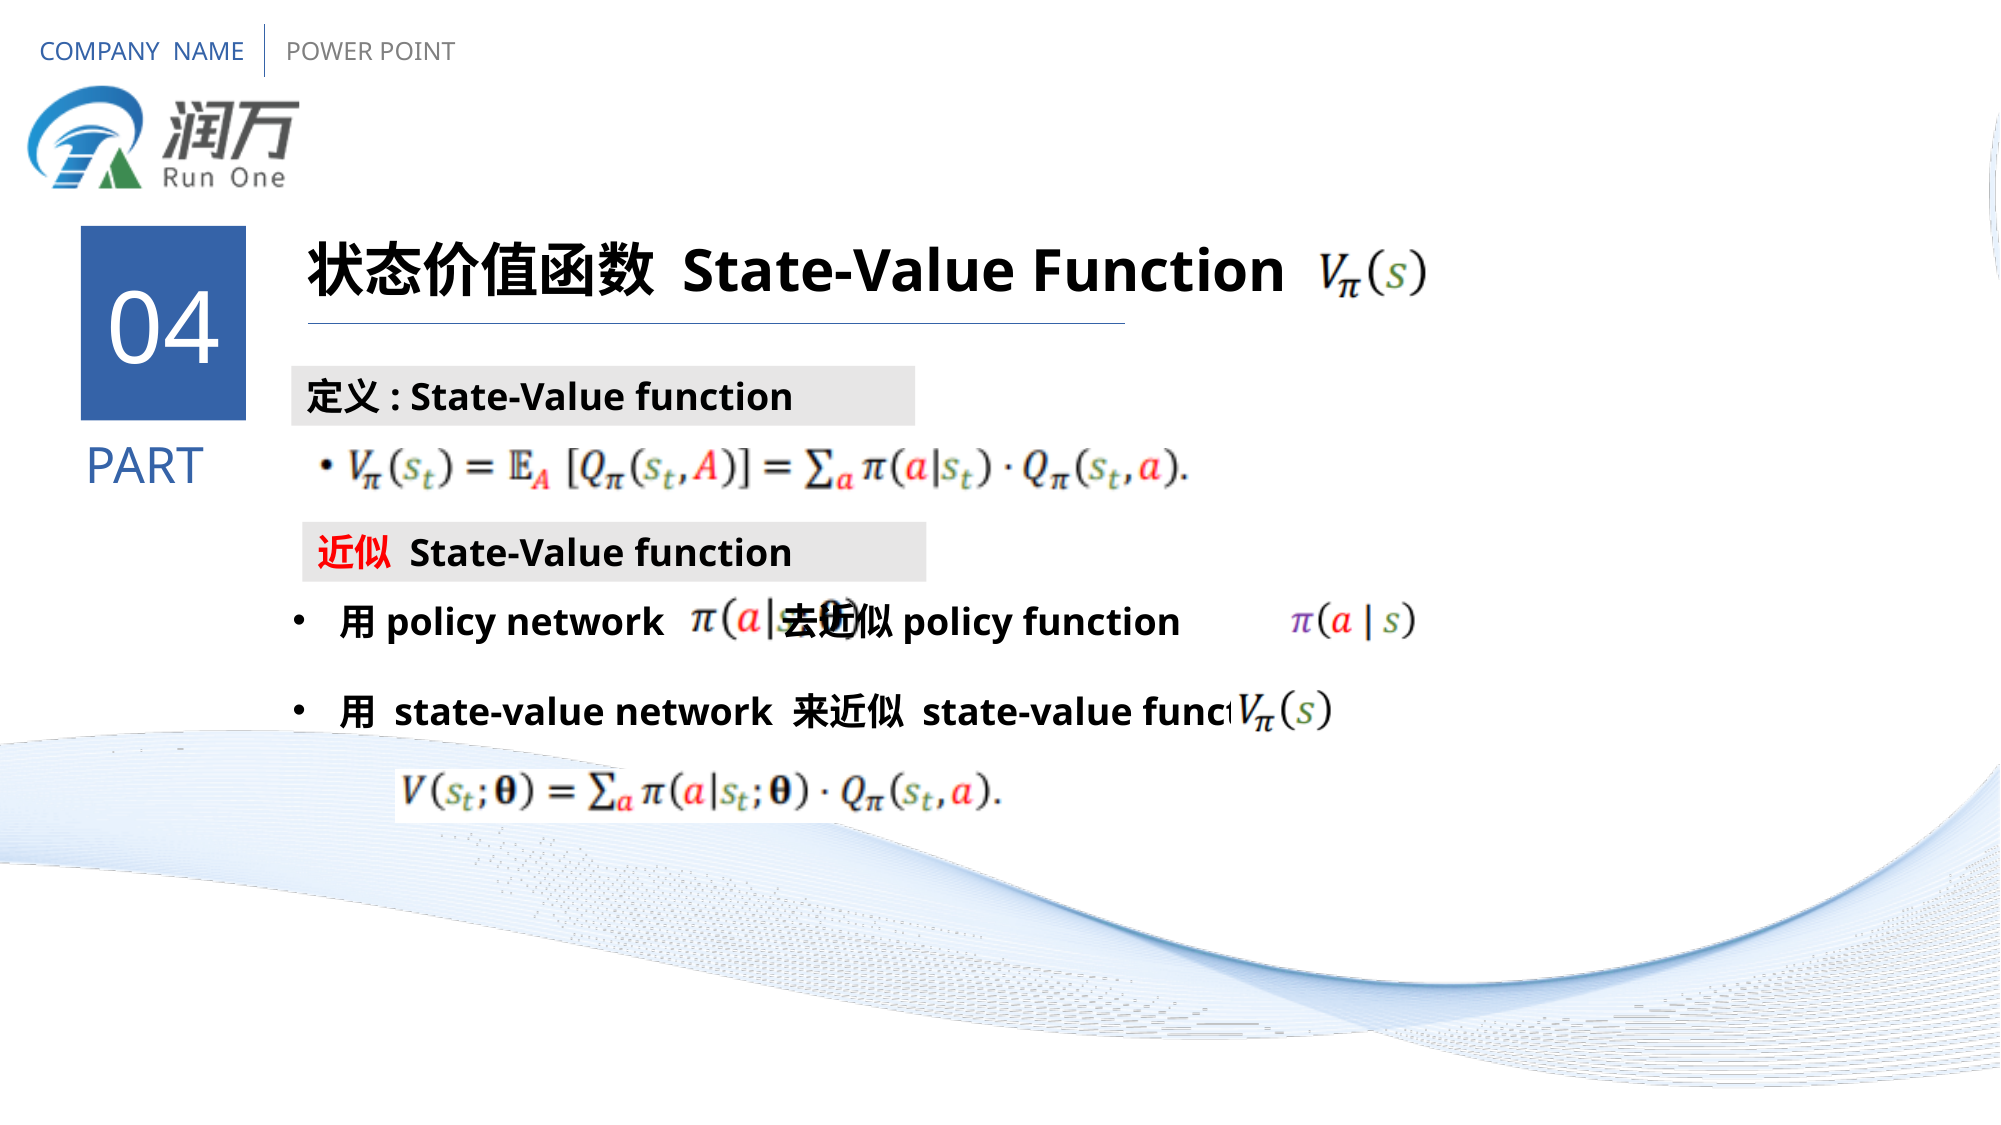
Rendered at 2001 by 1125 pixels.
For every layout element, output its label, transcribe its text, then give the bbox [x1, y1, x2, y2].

text_box 定义: State-Value function [291, 365, 916, 426]
text_box 用policy network 去近似policy function 用 state-value network 来近似 state-value function [277, 590, 1327, 740]
text_box 状态价值函数 State-Value Function [291, 226, 1379, 311]
text_box 近似 State-Value function [302, 521, 927, 582]
picture [0, 0, 2000, 1125]
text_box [70, 240, 256, 503]
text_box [19, 24, 474, 77]
